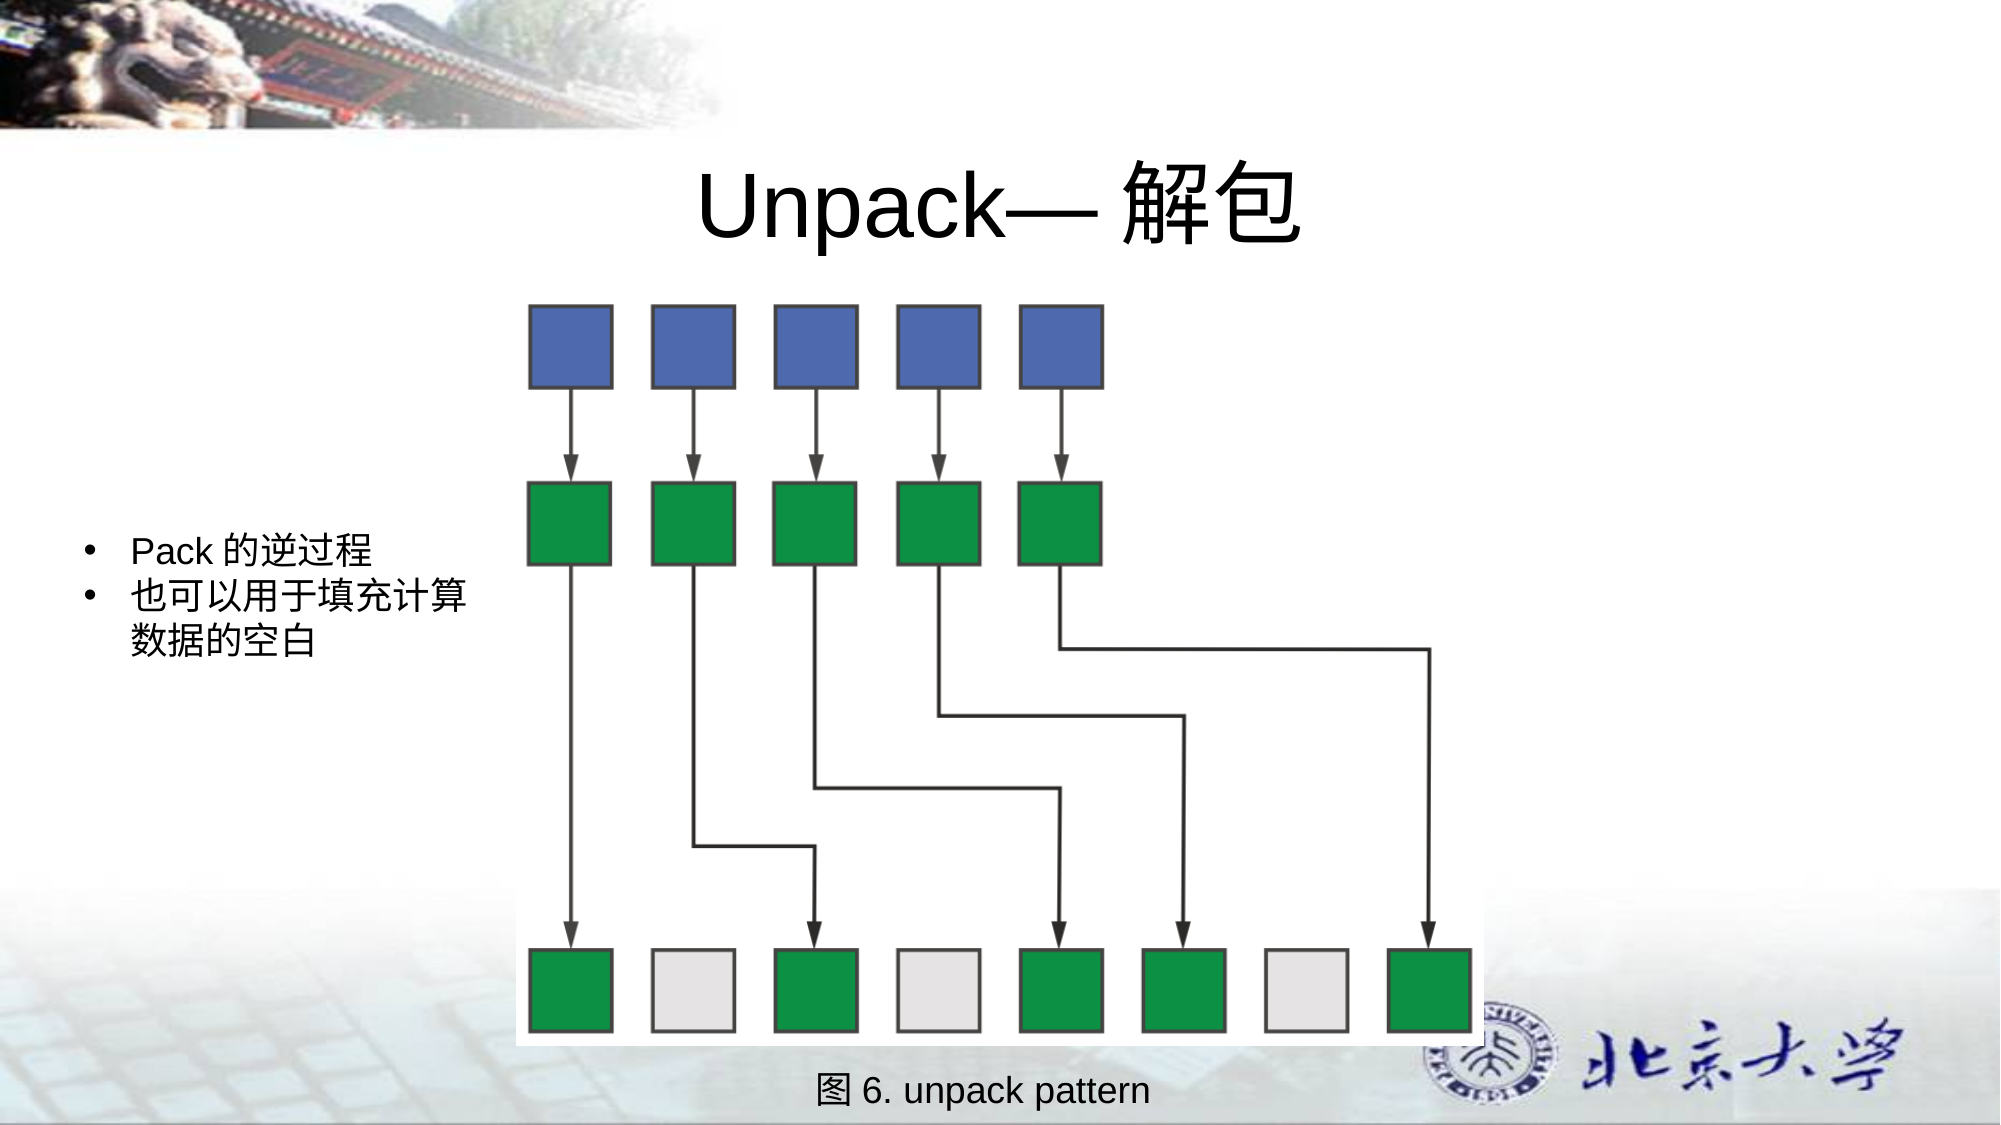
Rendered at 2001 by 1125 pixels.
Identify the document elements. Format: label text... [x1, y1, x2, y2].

title Unpack—解包 [99, 145, 1900, 258]
picture [0, 0, 2000, 1125]
text_box Pack的逆过程 也可以用于填充计算数据的空白 [68, 519, 488, 670]
text_box 图6. unpack pattern [800, 1058, 1166, 1119]
